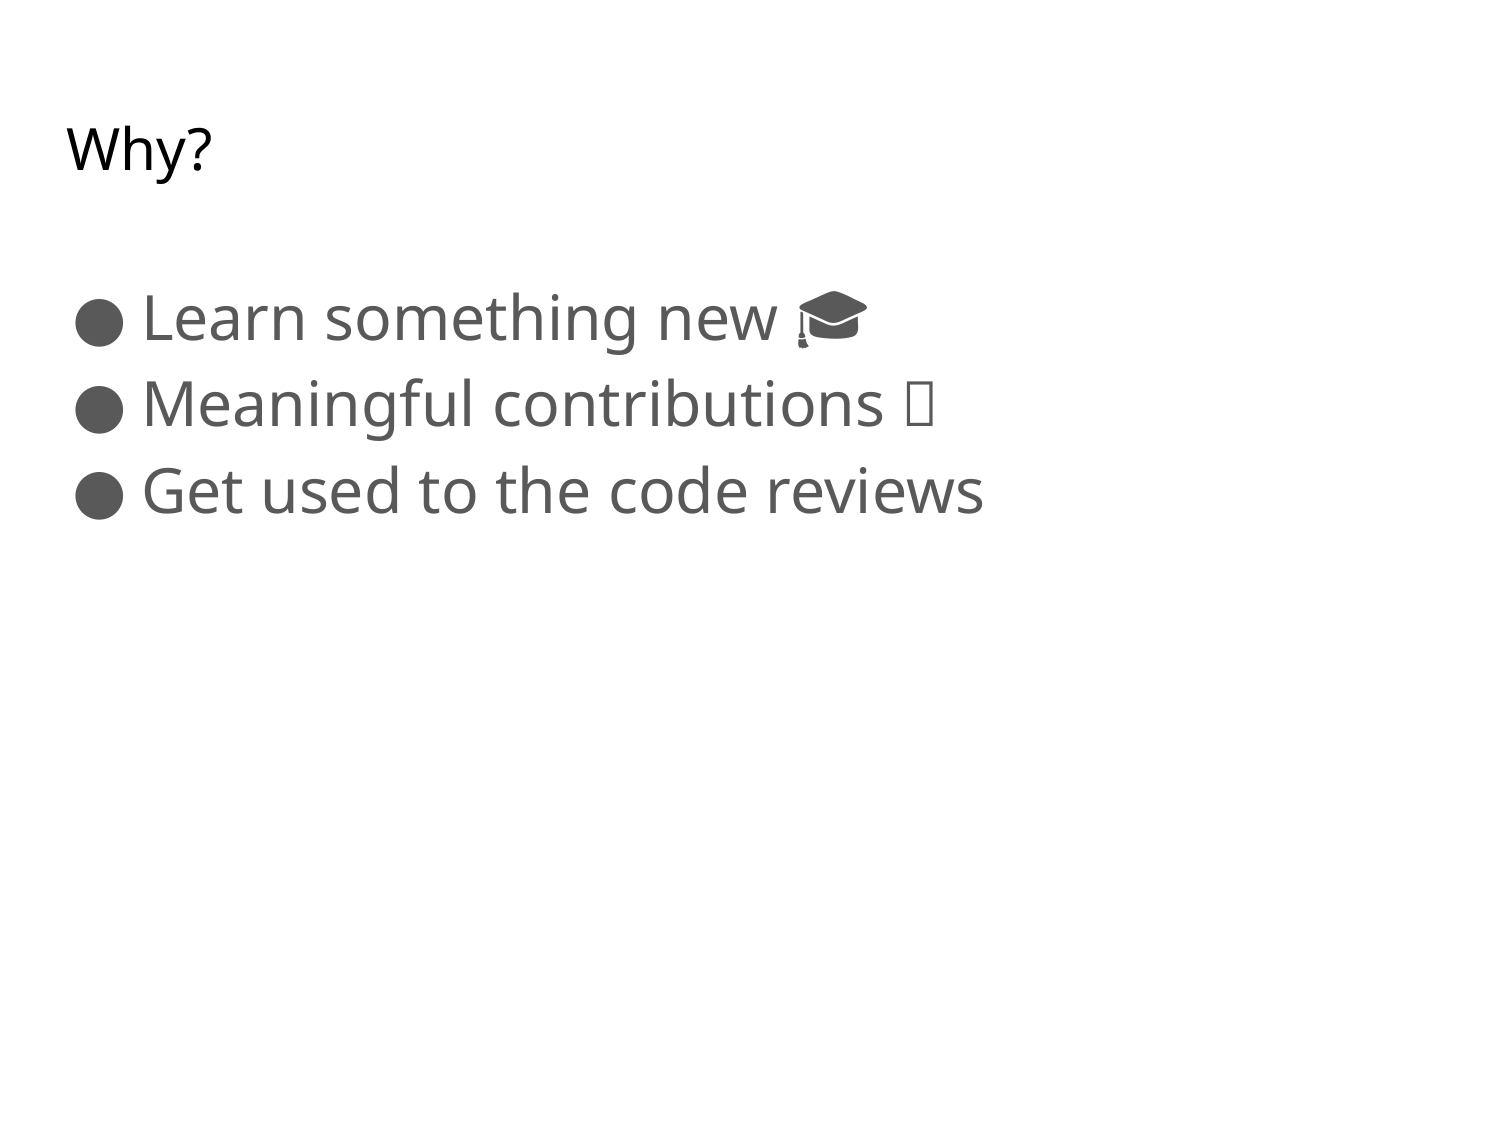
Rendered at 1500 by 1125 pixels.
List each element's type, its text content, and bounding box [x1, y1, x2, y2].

list Learn something new 🎓 Meaningful contributions 💯 Get used to the code reviews 👩‍💻 [51, 252, 1449, 1000]
title Why? [51, 97, 1449, 223]
